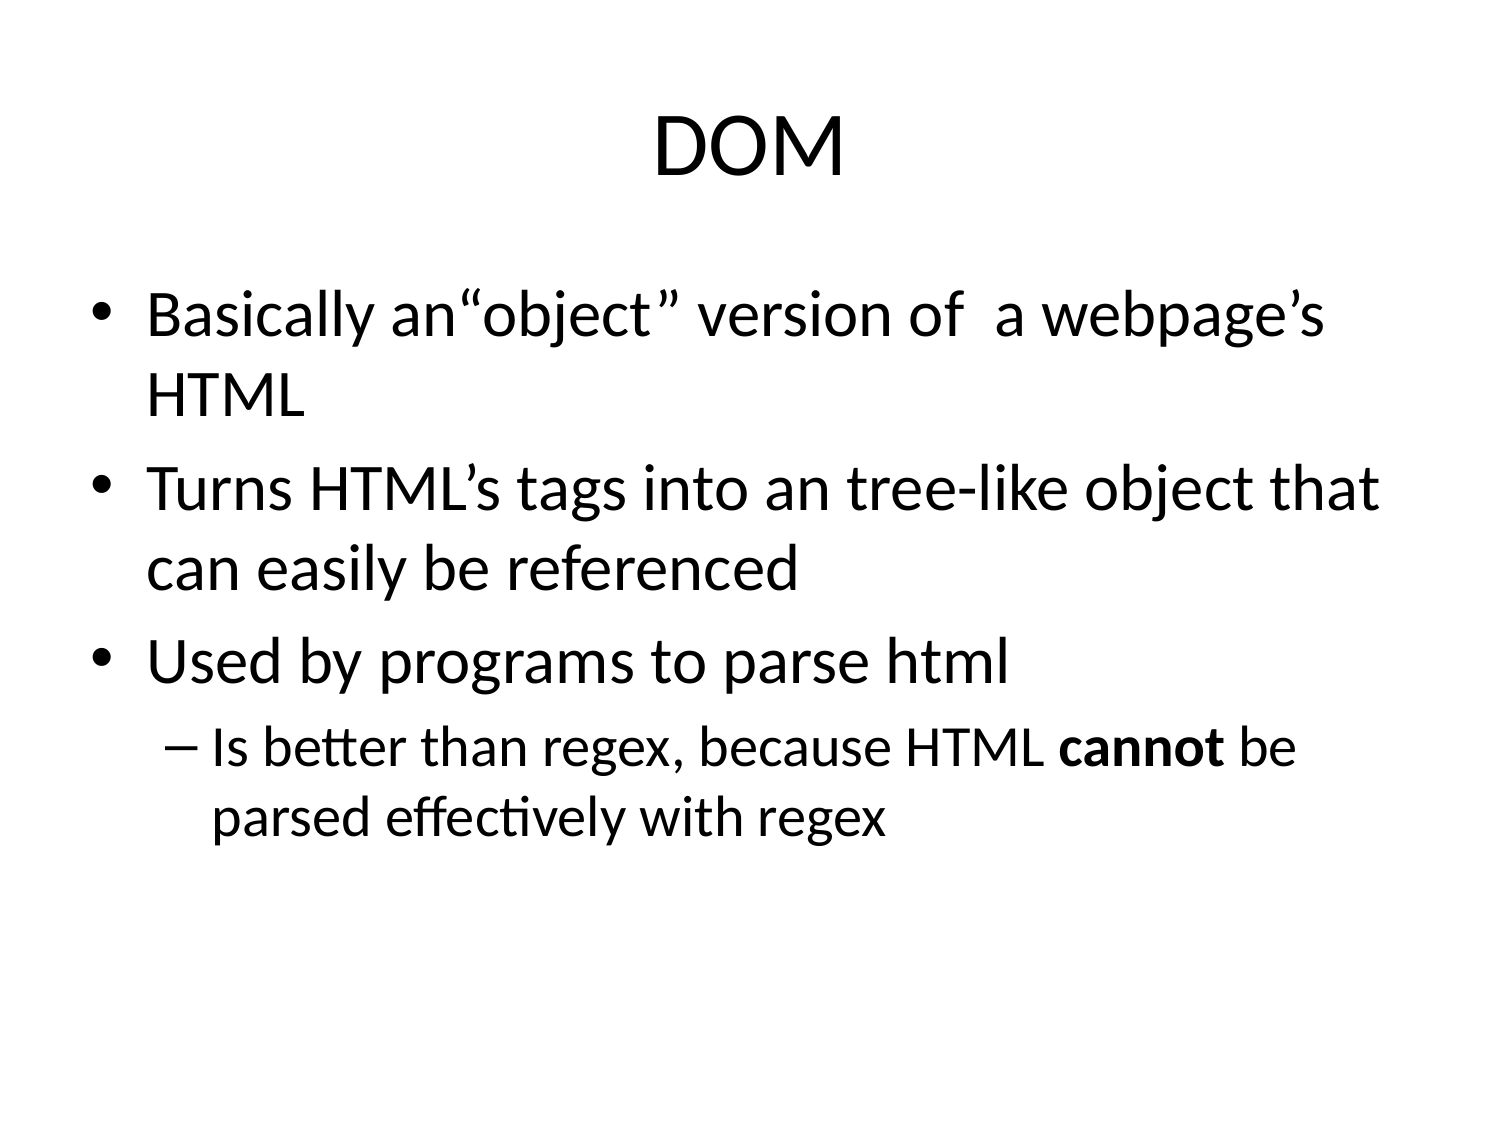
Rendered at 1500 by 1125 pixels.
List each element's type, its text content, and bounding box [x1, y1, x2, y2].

title DOM [75, 45, 1425, 233]
list Basically an“object” version of a webpage’s HTML Turns HTML’s tags into an tree-like object that can easily be referenced Used by programs to parse html Is better than regex, because HTML cannot be parsed effectively with regex [75, 262, 1425, 1005]
